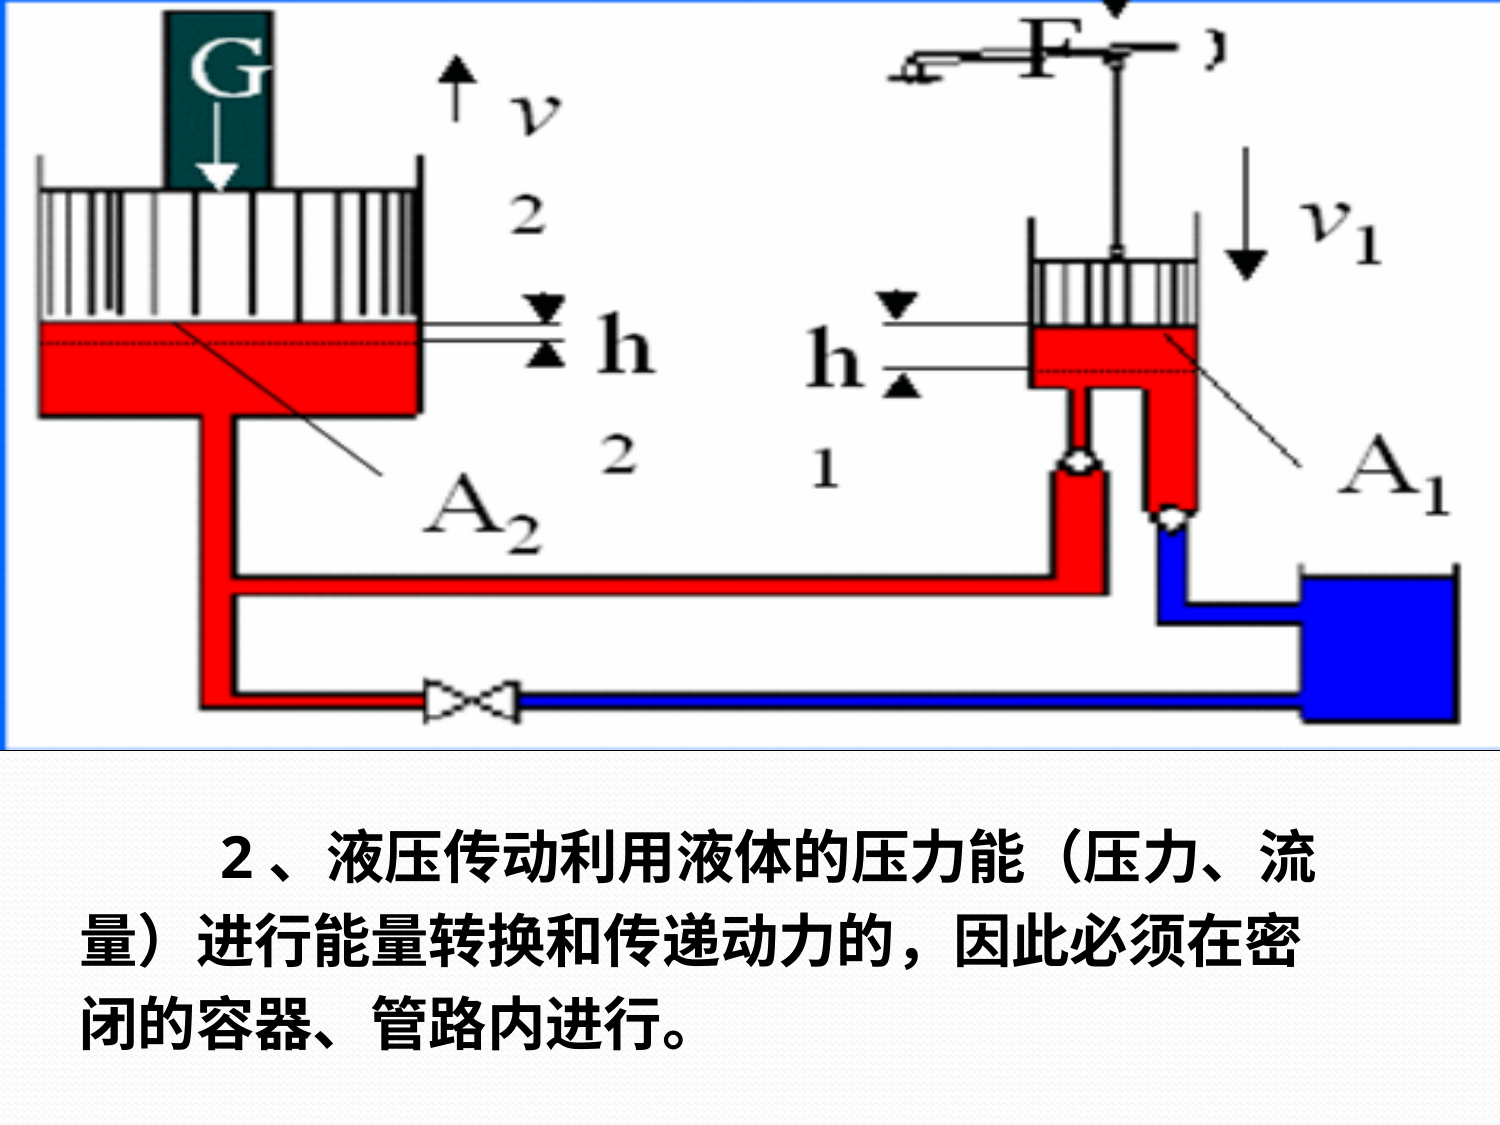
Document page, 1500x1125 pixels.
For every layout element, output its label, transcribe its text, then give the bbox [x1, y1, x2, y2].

picture [0, 0, 1500, 750]
list 2、液压传动利用液体的压力能（压力、流量）进行能量转换和传递动力的，因此必须在密闭的容器、管路内进行。 [64, 798, 1365, 1083]
